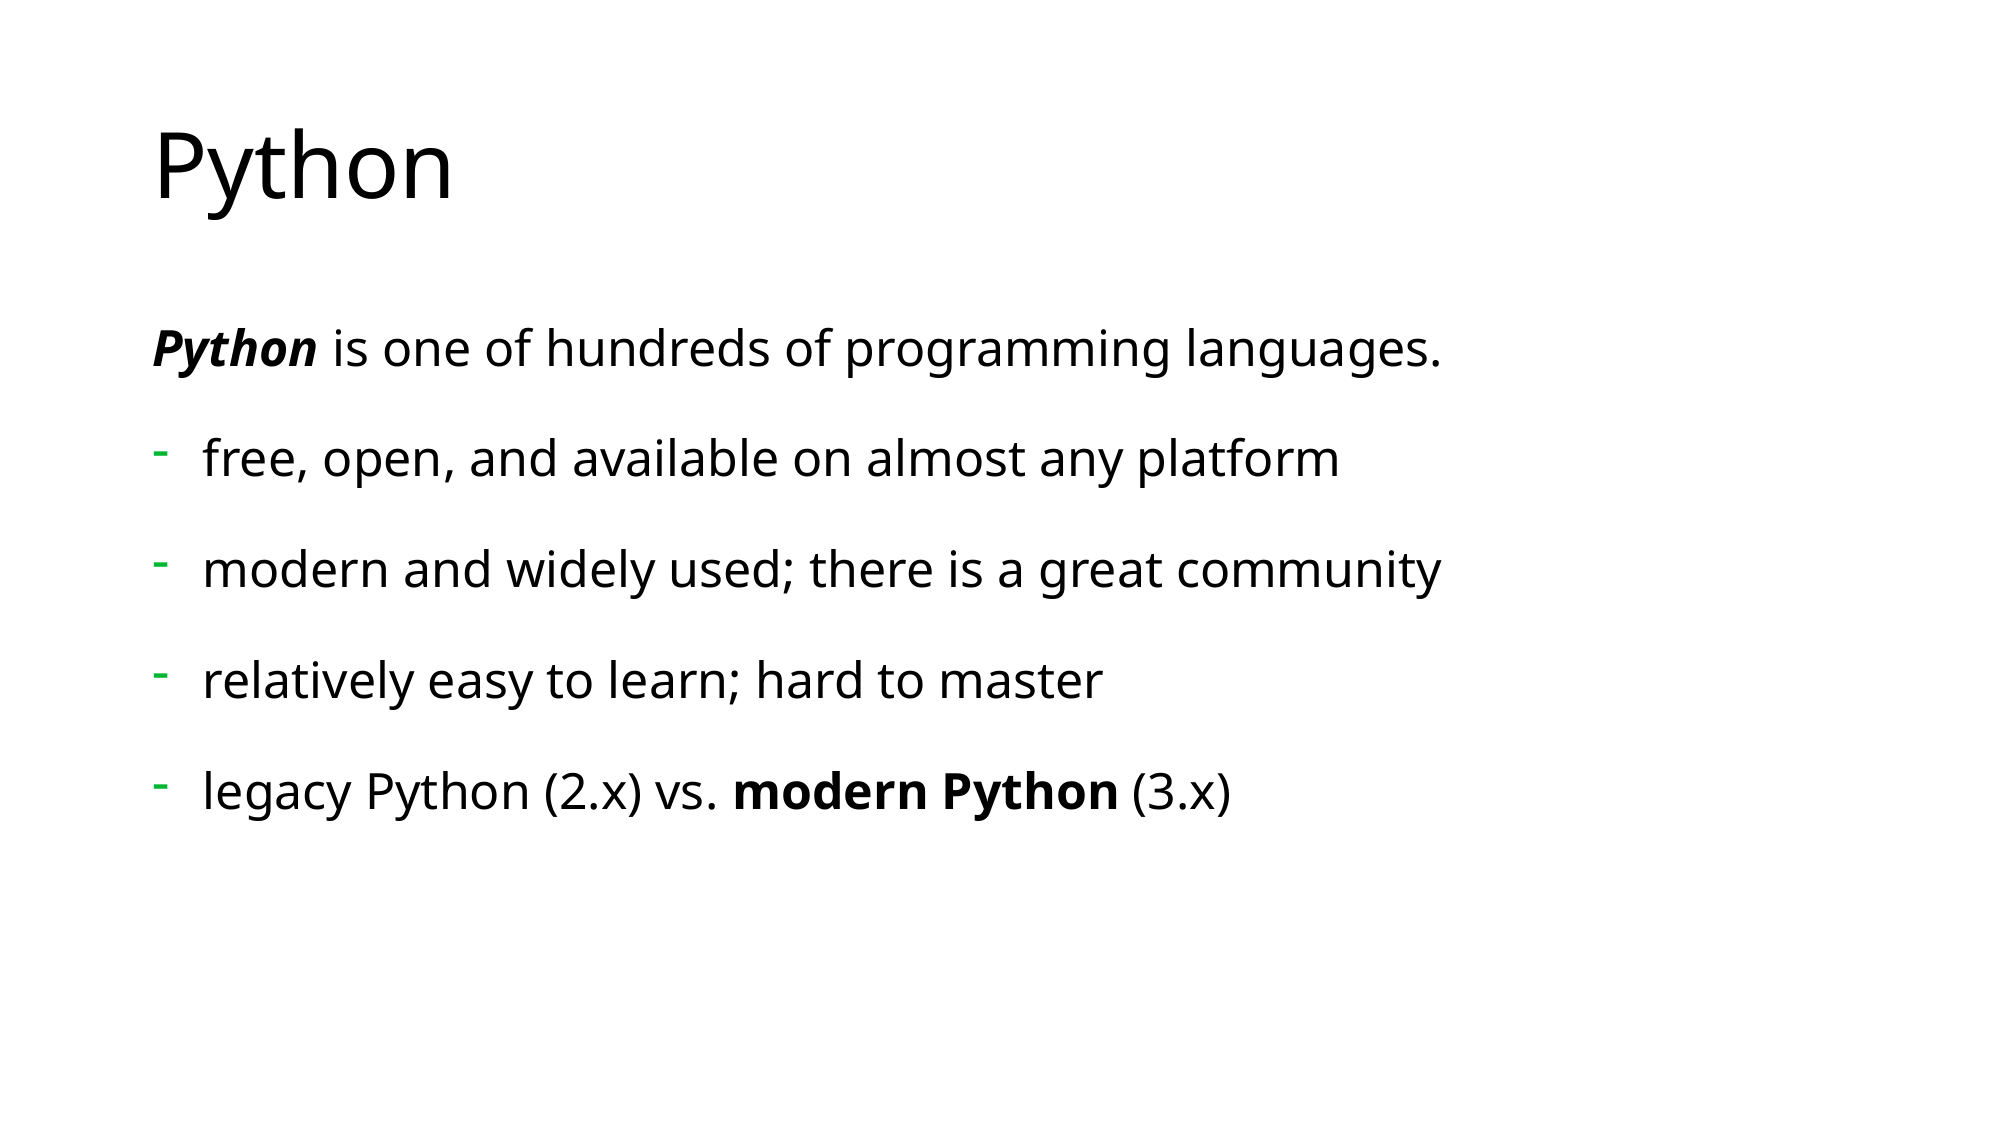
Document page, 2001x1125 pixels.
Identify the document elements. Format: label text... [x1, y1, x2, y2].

title Python [137, 59, 1863, 278]
list Python is one of hundreds of programming languages. free, open, and available on almost any platform modern and widely used; there is a great community relatively easy to learn; hard to master legacy Python (2.x) vs. modern Python (3.x) [137, 278, 1603, 865]
